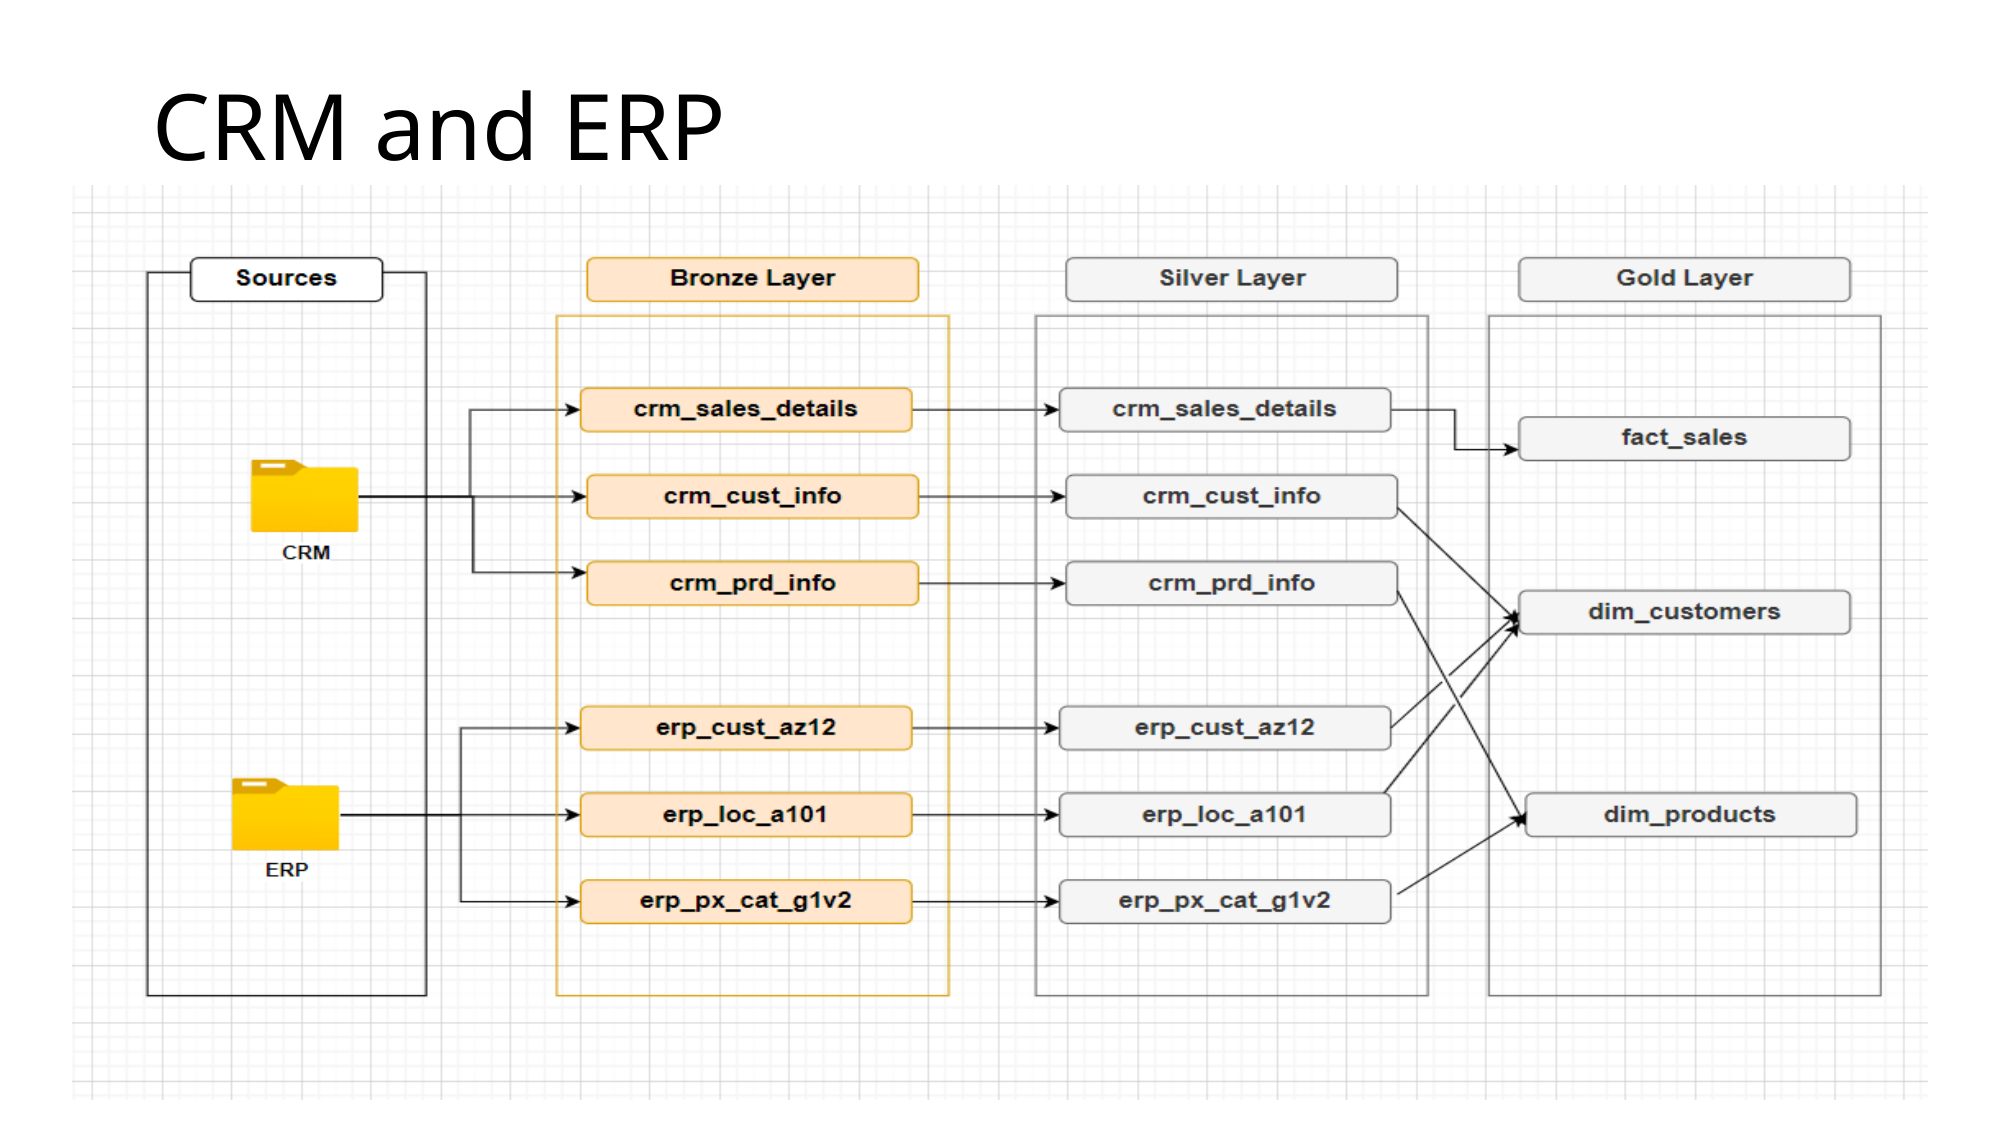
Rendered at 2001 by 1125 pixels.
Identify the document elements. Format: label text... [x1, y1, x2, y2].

title CRM and ERP [137, 60, 1863, 185]
picture [72, 185, 1928, 1100]
